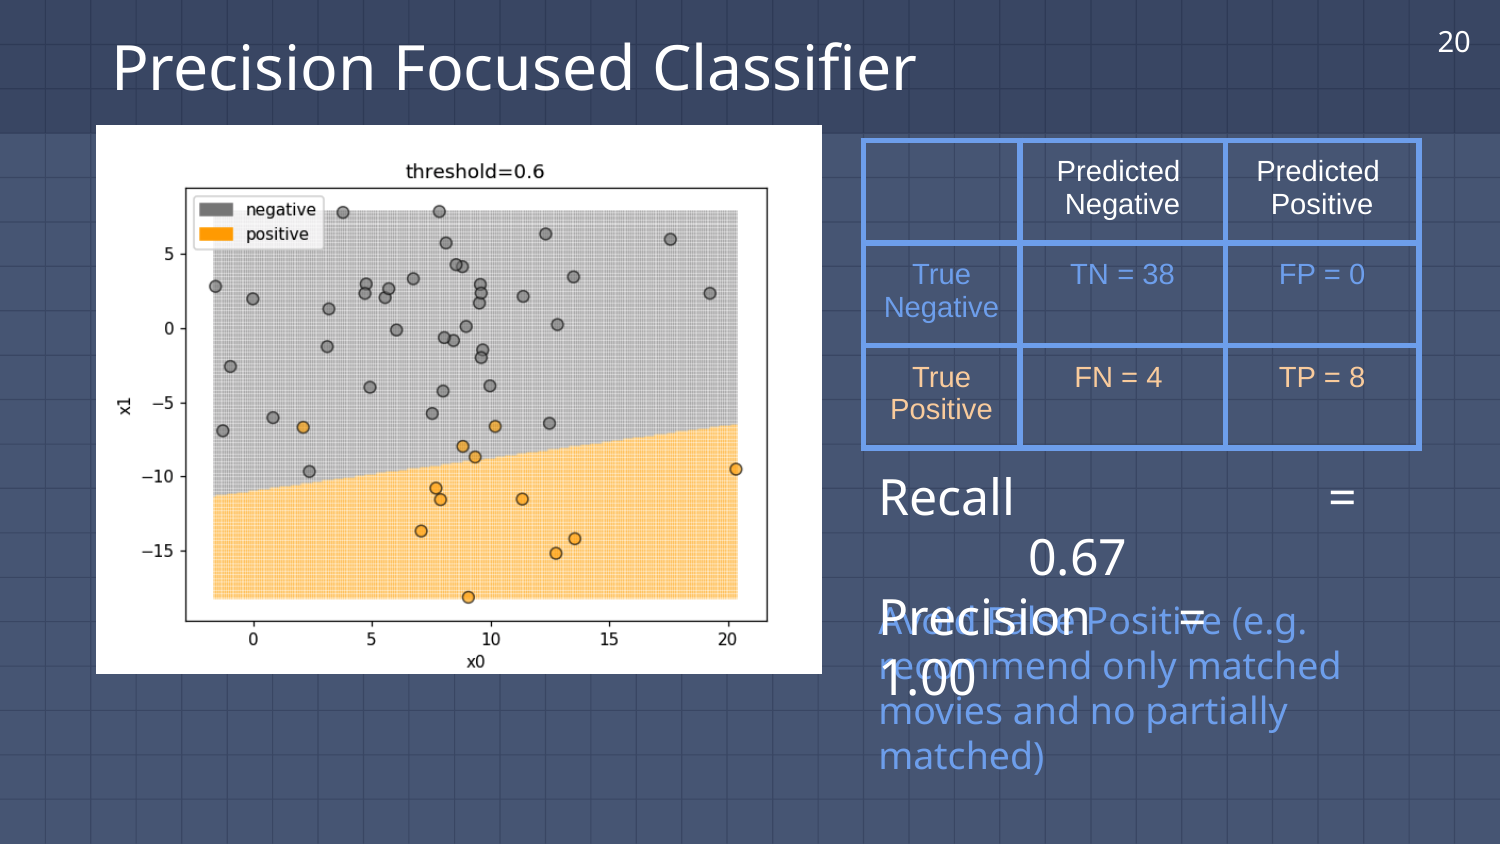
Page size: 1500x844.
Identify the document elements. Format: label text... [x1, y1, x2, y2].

text_box Recall = 0.67 Precision = 1.00 [863, 449, 1420, 593]
table_cell TP = 8 [1228, 348, 1416, 445]
table_cell TN = 38 [1023, 246, 1223, 343]
picture [96, 124, 822, 675]
table_header [866, 143, 1017, 240]
text_box Avoid False Positive (e.g. recommend only matched movies and no partially matched) [863, 582, 1448, 762]
title Precision Focused Classifier [96, 0, 1358, 118]
table_cell True Negative [866, 246, 1017, 343]
table_cell FN = 4 [1023, 348, 1223, 445]
table_header Predicted Negative [1023, 143, 1223, 240]
table_header Predicted Positive [1228, 143, 1416, 240]
slide_number ‹#› [1408, 0, 1500, 88]
table_cell True Positive [866, 348, 1017, 445]
table_cell FP = 0 [1228, 246, 1416, 343]
